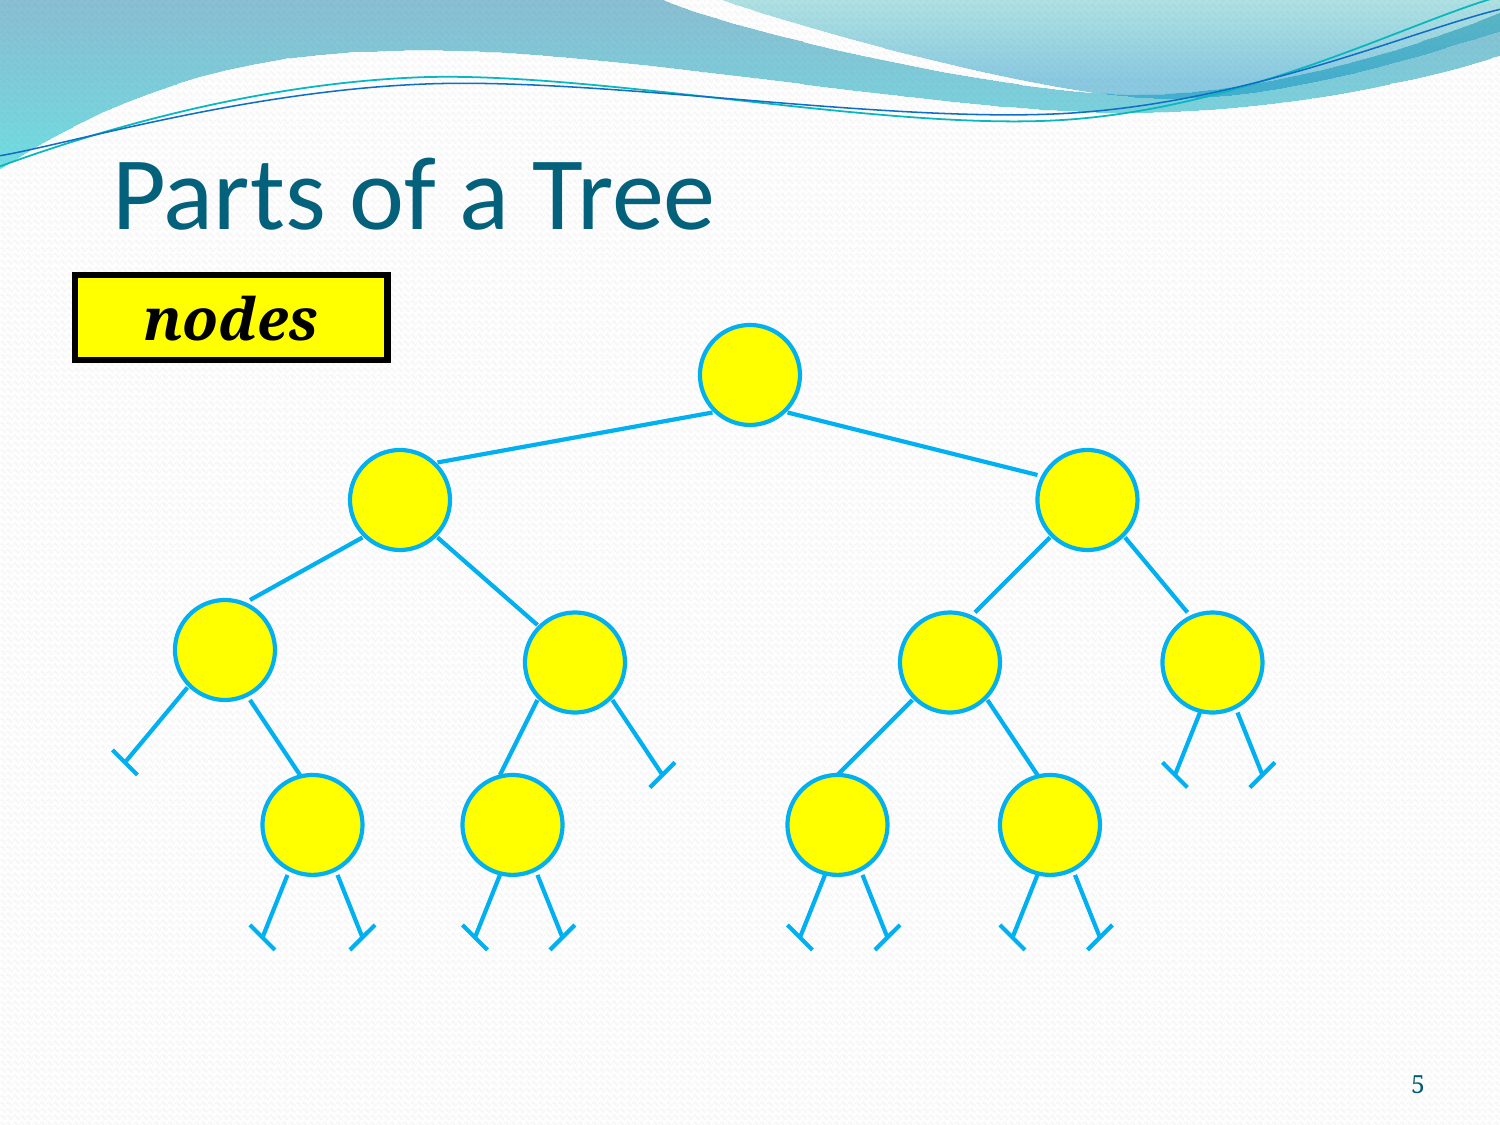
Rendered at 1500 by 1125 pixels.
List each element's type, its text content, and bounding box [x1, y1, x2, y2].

text_box [999, 774, 1100, 875]
text_box [699, 324, 800, 425]
text_box [525, 612, 625, 713]
text_box [1162, 612, 1263, 713]
title Parts of a Tree [112, 62, 1388, 250]
text_box [174, 600, 275, 700]
text_box [787, 774, 888, 875]
text_box [462, 774, 563, 875]
text_box [1037, 450, 1138, 550]
text_box nodes [74, 275, 388, 360]
slide_number 5 [1299, 1042, 1425, 1103]
text_box [900, 612, 1000, 713]
text_box [262, 774, 363, 875]
text_box [350, 450, 451, 550]
